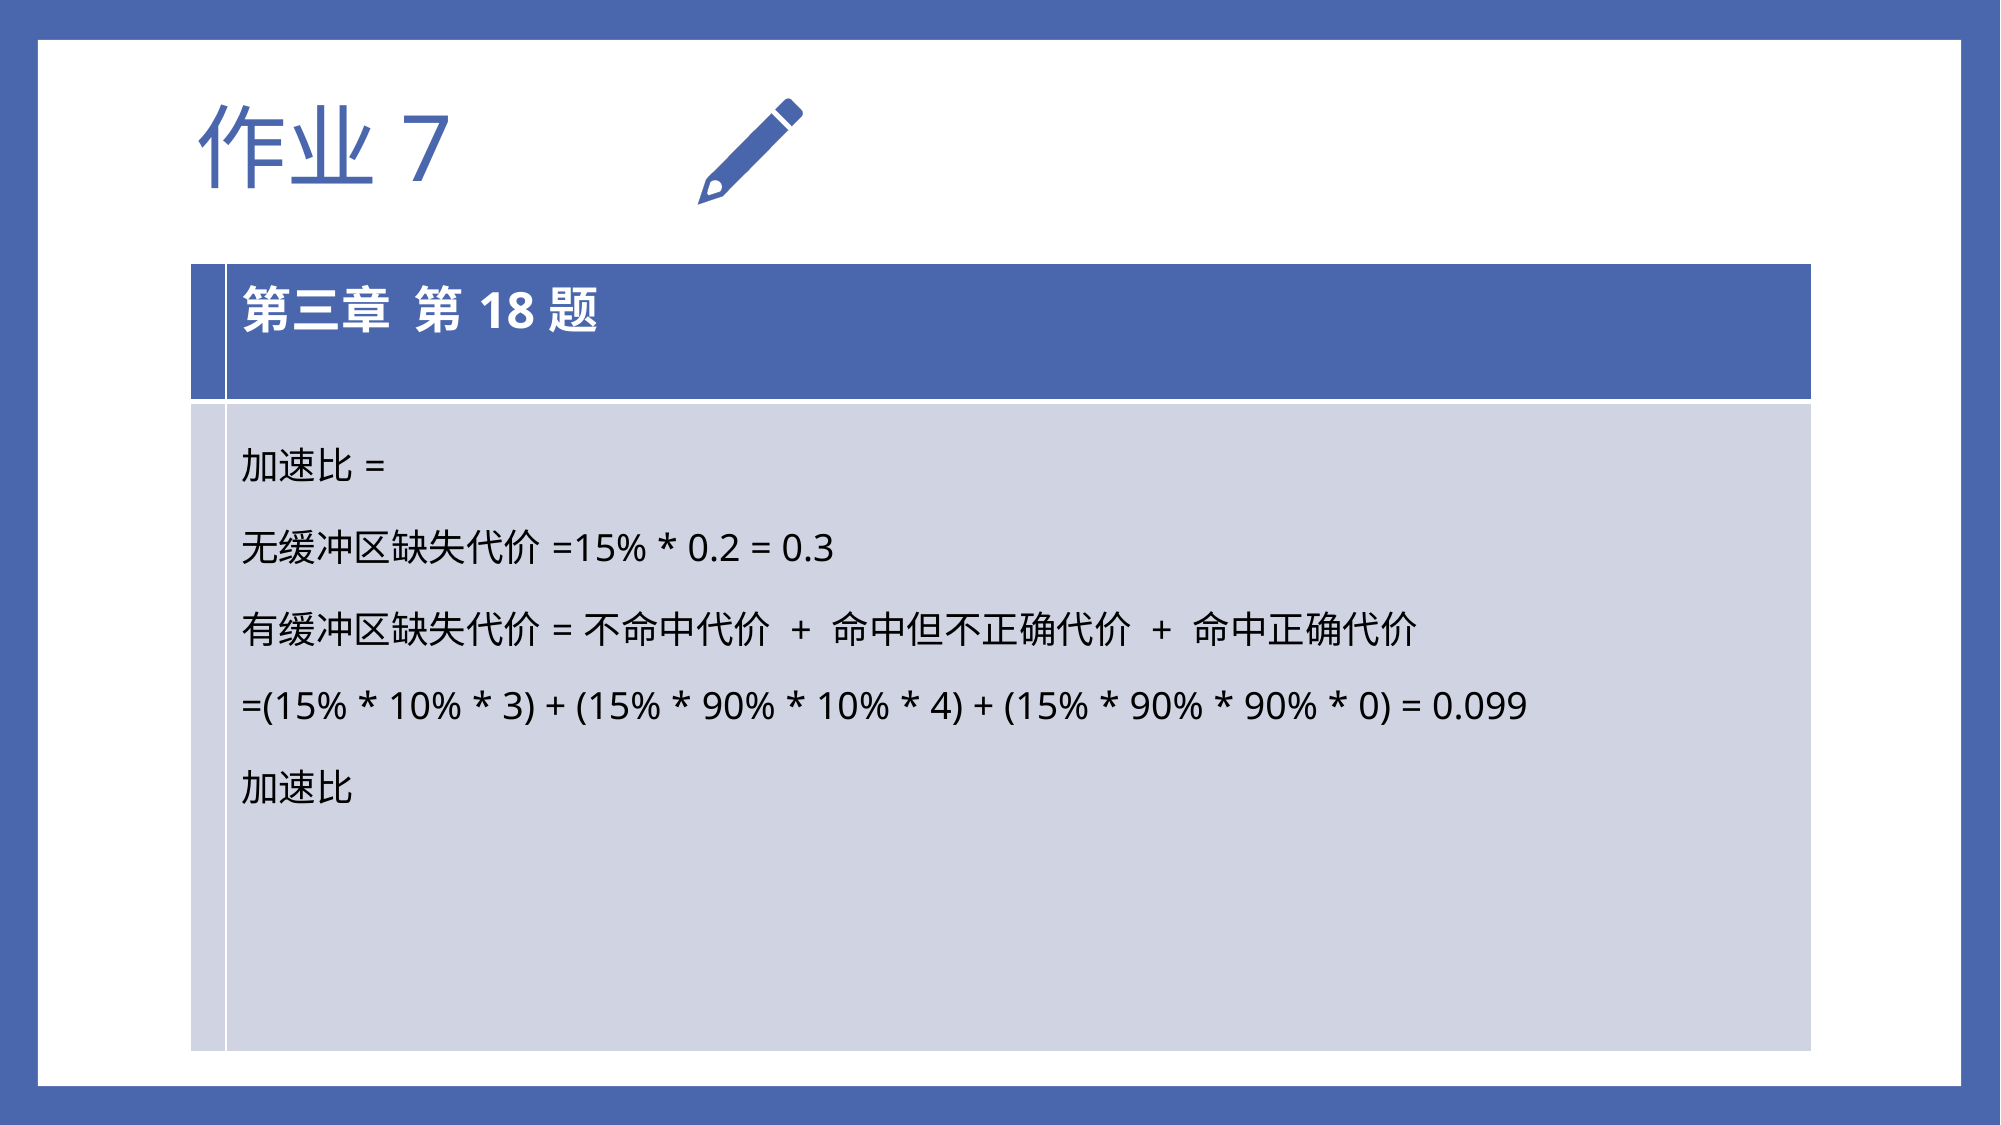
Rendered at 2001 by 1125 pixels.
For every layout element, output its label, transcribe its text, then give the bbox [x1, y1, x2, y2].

picture [686, 87, 814, 215]
title 作业7 [179, 40, 1800, 263]
